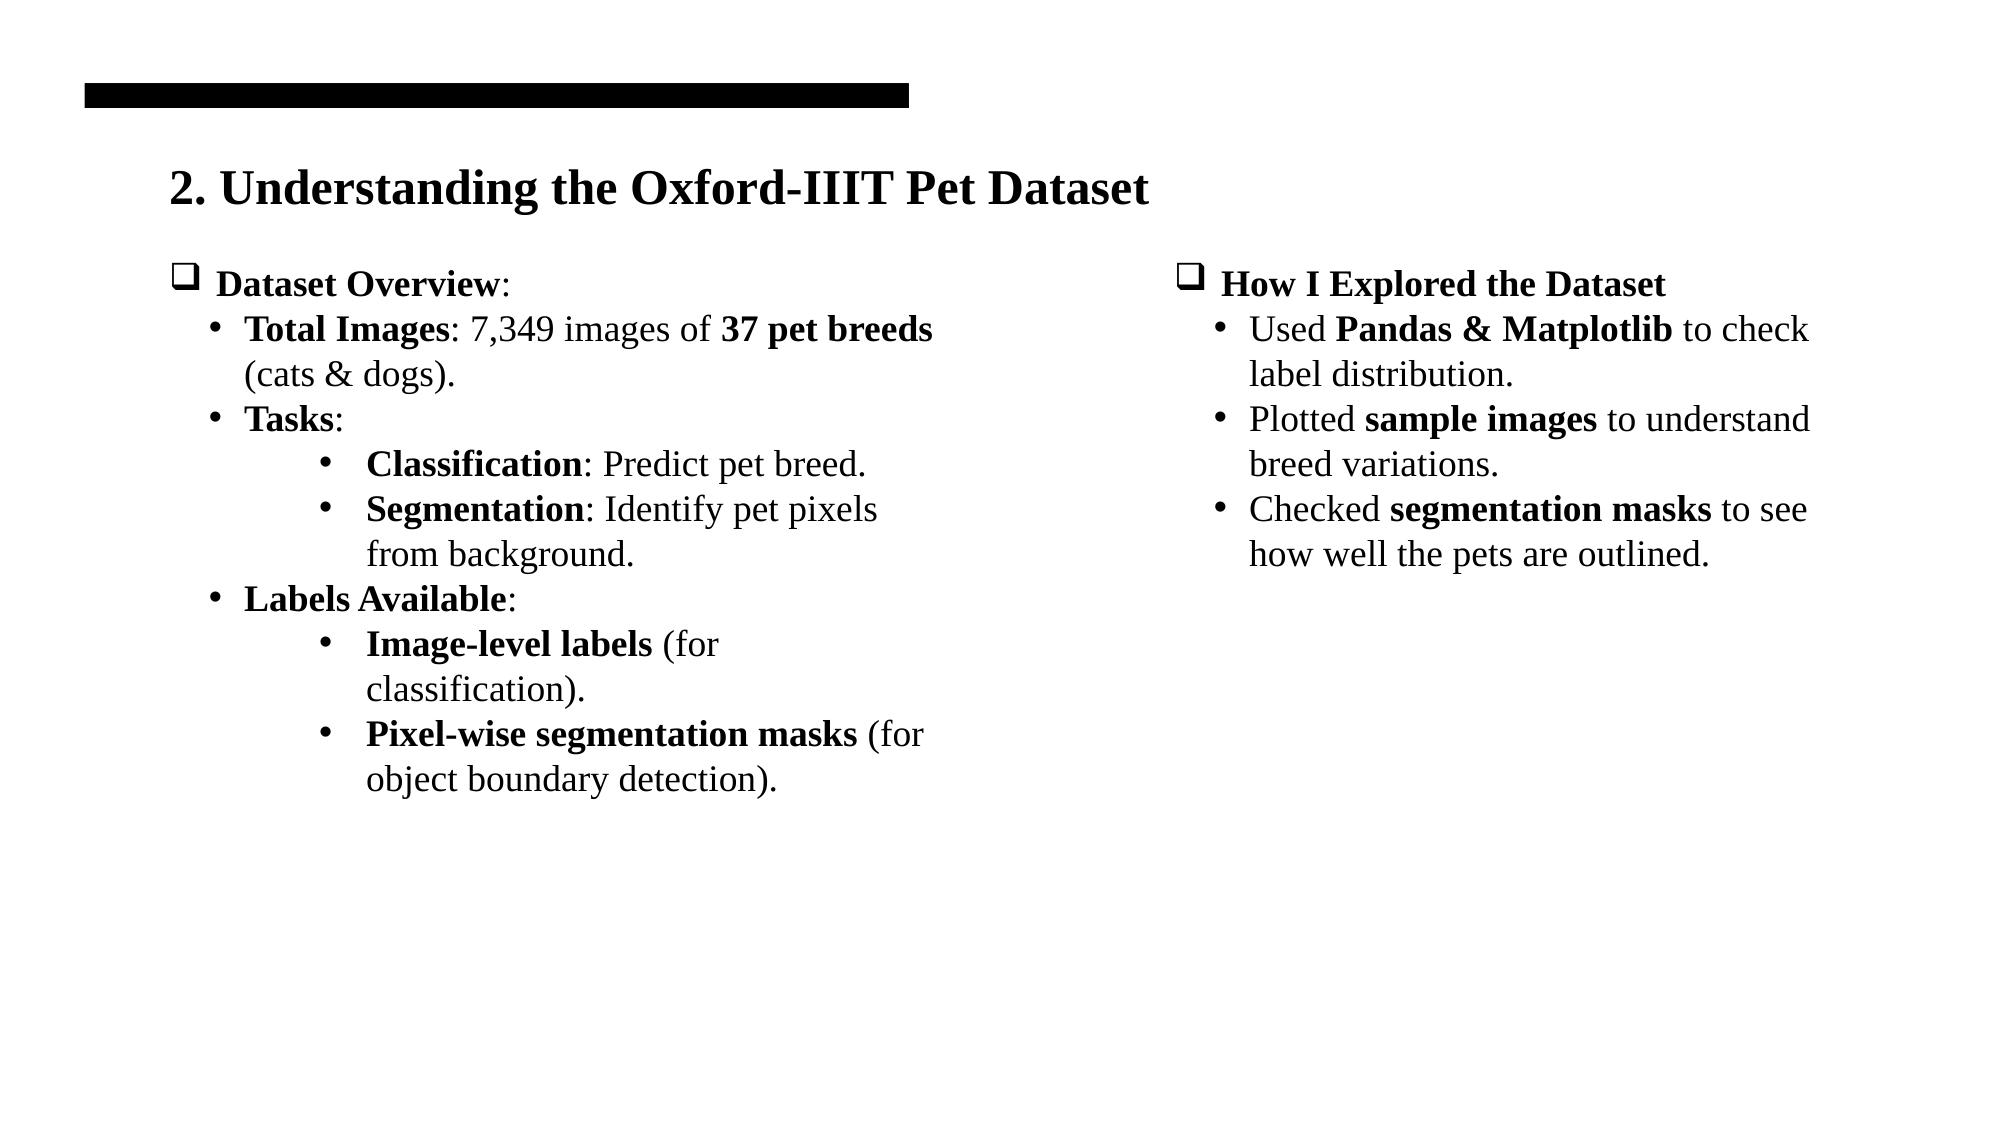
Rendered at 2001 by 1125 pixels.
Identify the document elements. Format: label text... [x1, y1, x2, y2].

text_box 2. Understanding the Oxford-IIIT Pet Dataset [154, 146, 1178, 222]
text_box Dataset Overview: Total Images: 7,349 images of 37 pet breeds (cats & dogs). Tasks: Classification: Predict pet breed. Segmentation: Identify pet pixels from background. Labels Available: Image-level labels (for classification). Pixel-wise segmentation masks (for object boundary detection). [154, 251, 954, 852]
text_box How I Explored the Dataset Used Pandas & Matplotlib to check label distribution. Plotted sample images to understand breed variations. Checked segmentation masks to see how well the pets are outlined. [1159, 251, 1871, 627]
